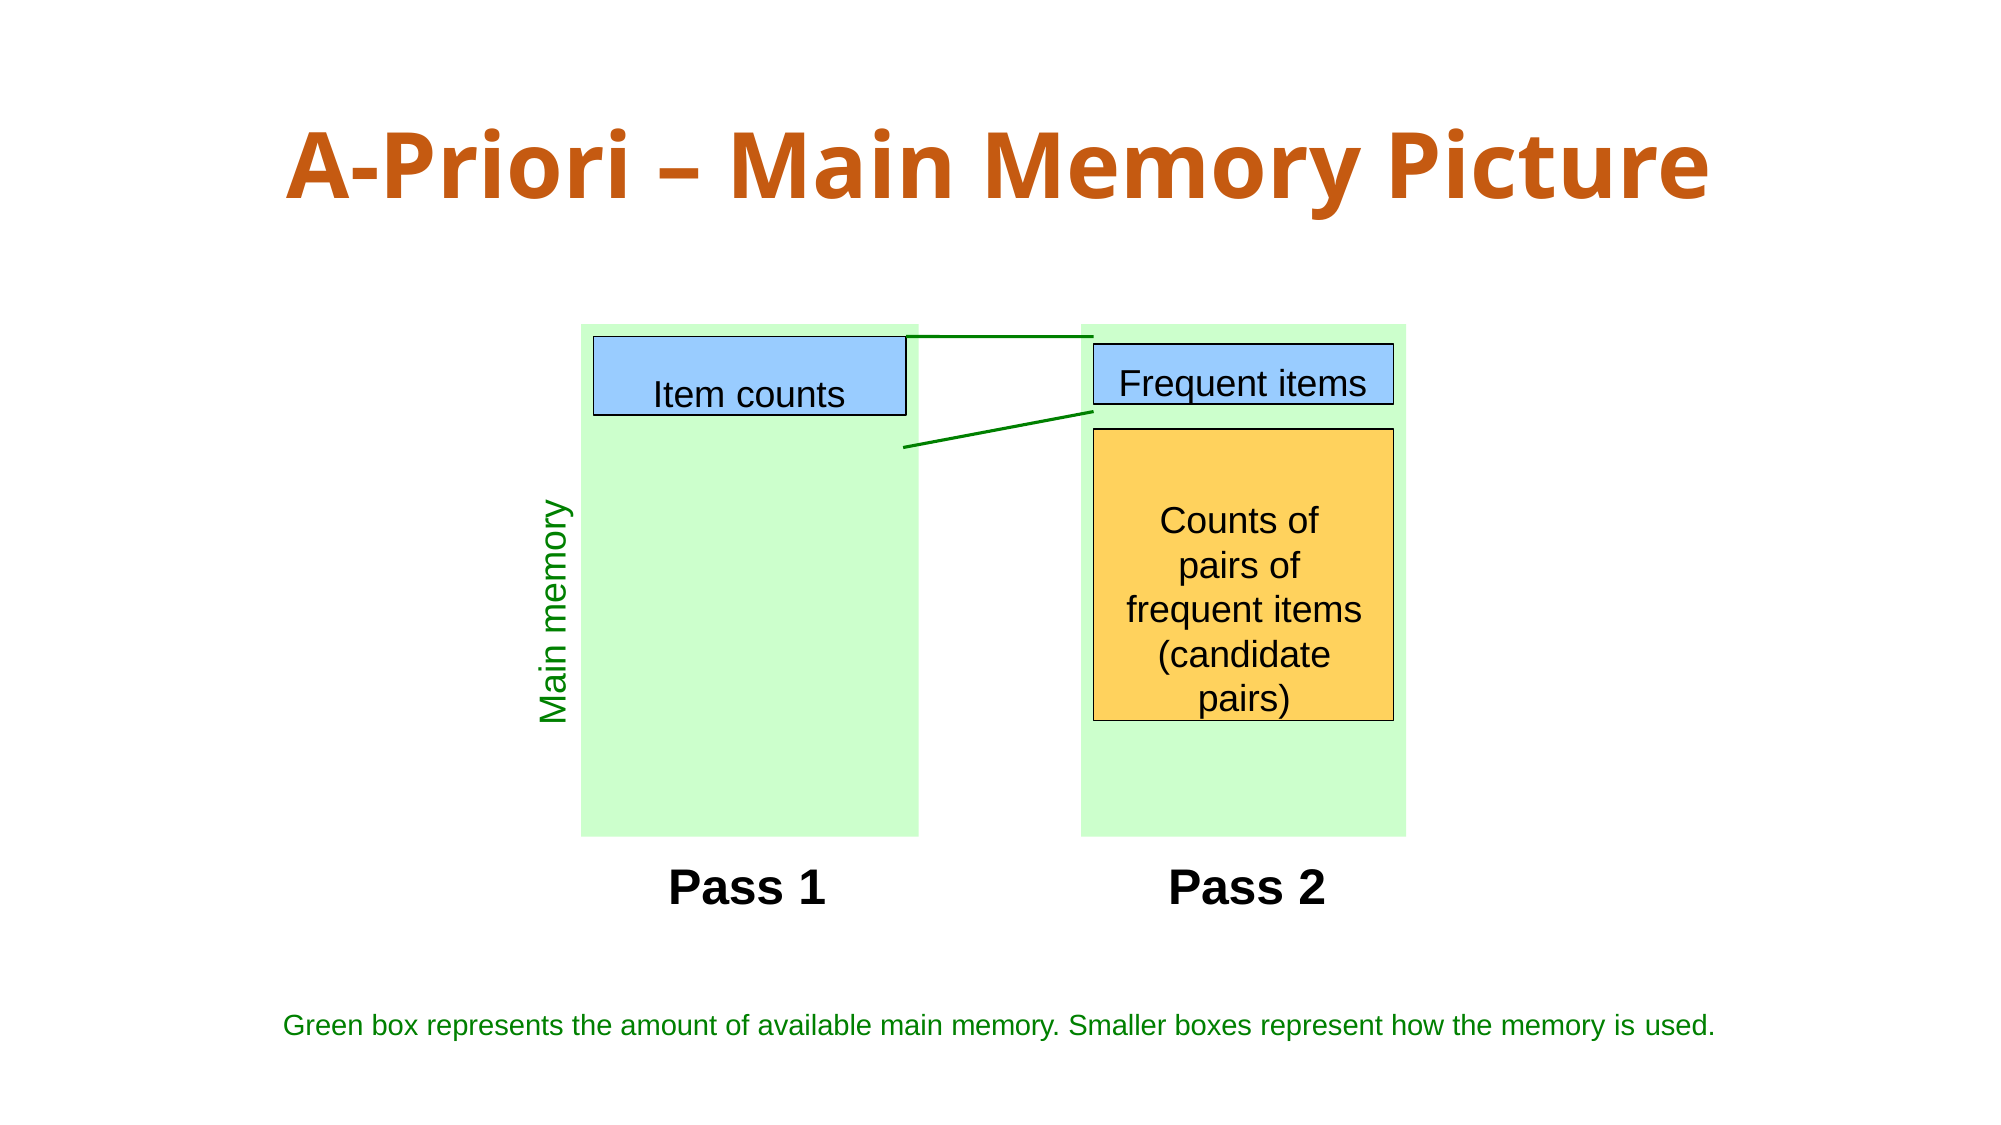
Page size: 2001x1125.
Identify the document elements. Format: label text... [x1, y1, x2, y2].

title A-Priori – Main Memory Picture [137, 59, 1863, 278]
text_box Counts of pairs of frequent items (candidate pairs) [1093, 428, 1394, 721]
text_box Pass 2 [1166, 852, 1329, 915]
text_box Pass 1 [666, 852, 829, 915]
text_box Main memory [529, 496, 576, 728]
text_box [1081, 324, 1407, 837]
text_box Item counts [593, 336, 907, 415]
text_box Green box represents the amount of available main memory. Smaller boxes represent how the memory is used. [280, 1004, 1720, 1042]
text_box [581, 324, 919, 837]
text_box Frequent items [1093, 343, 1394, 405]
